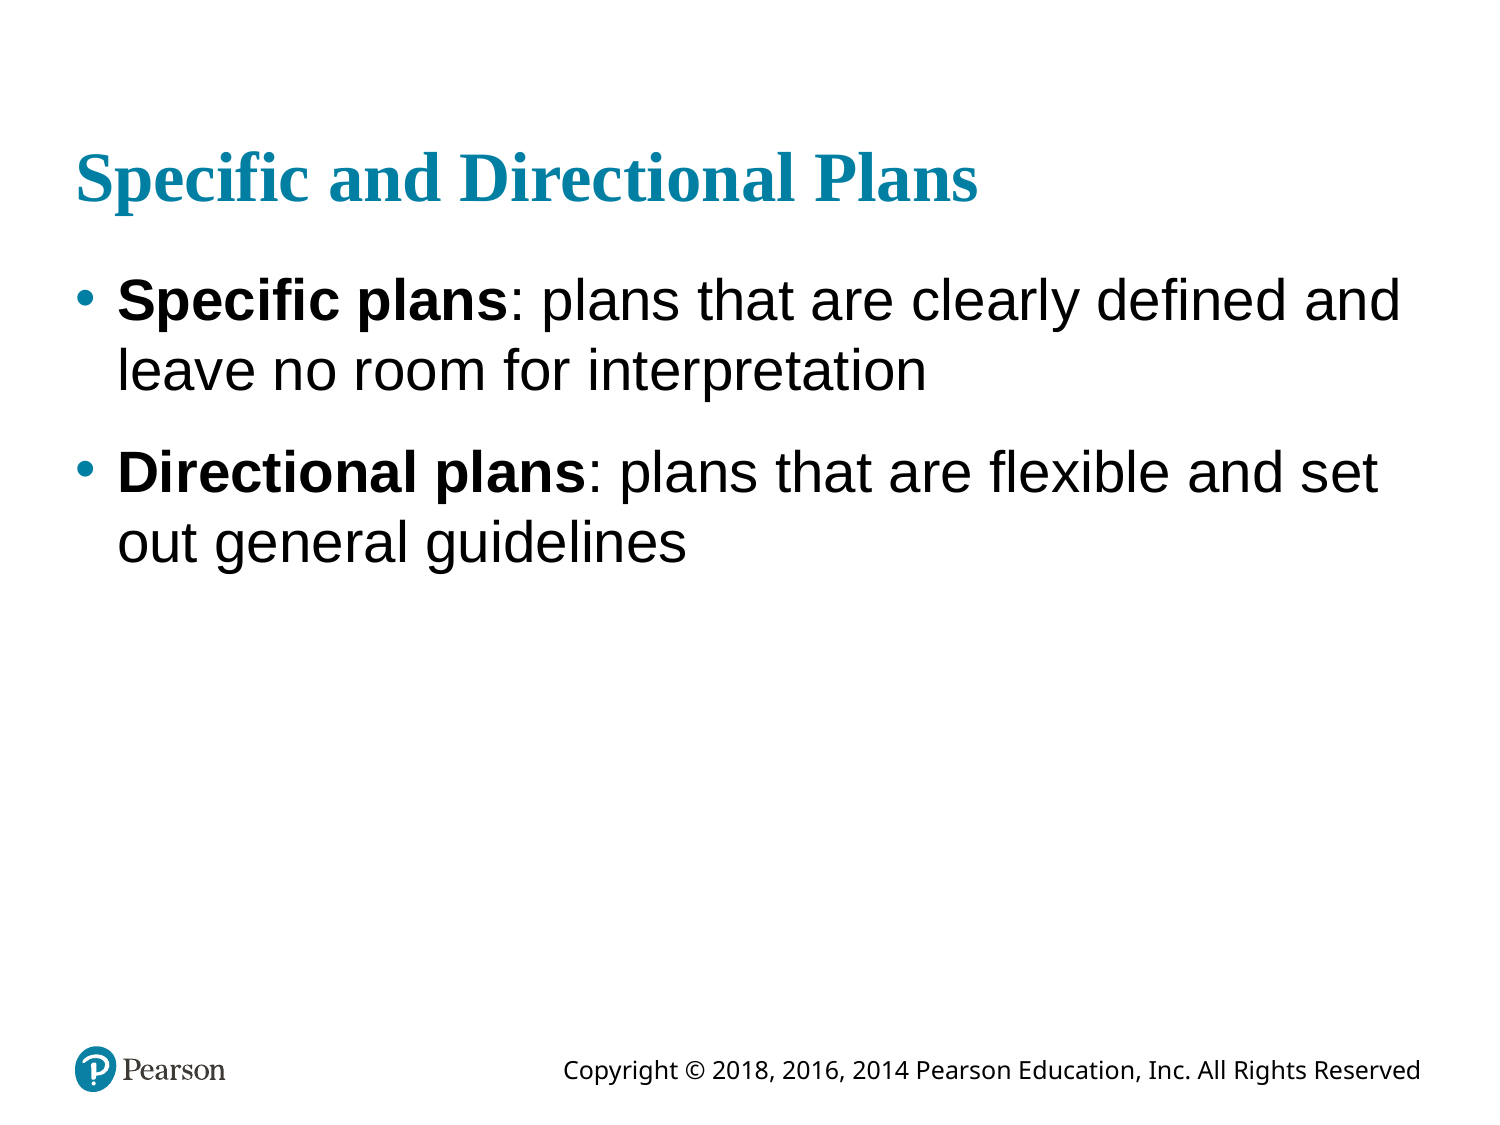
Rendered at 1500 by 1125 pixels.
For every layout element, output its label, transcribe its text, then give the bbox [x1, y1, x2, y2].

title Specific and Directional Plans [75, 35, 1425, 216]
list Specific plans: plans that are clearly defined and leave no room for interpretation Directional plans: plans that are flexible and set out general guidelines [75, 262, 1425, 1005]
